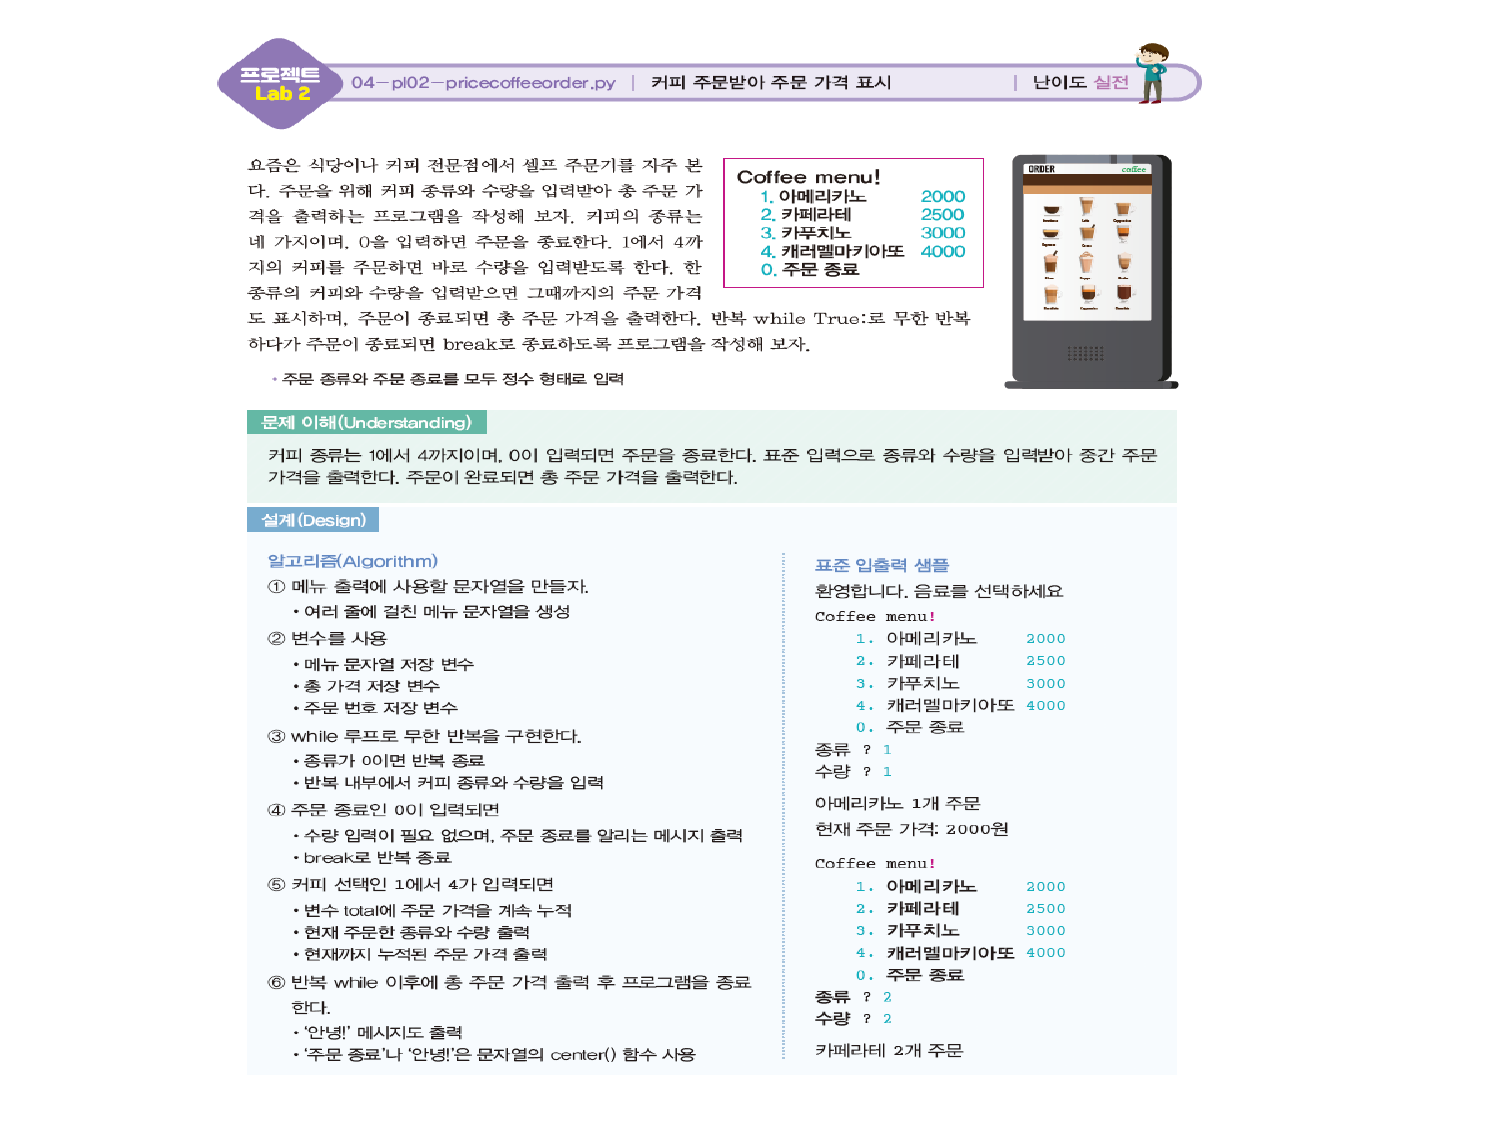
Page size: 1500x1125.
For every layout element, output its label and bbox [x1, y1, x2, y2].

picture [214, 31, 1215, 1084]
